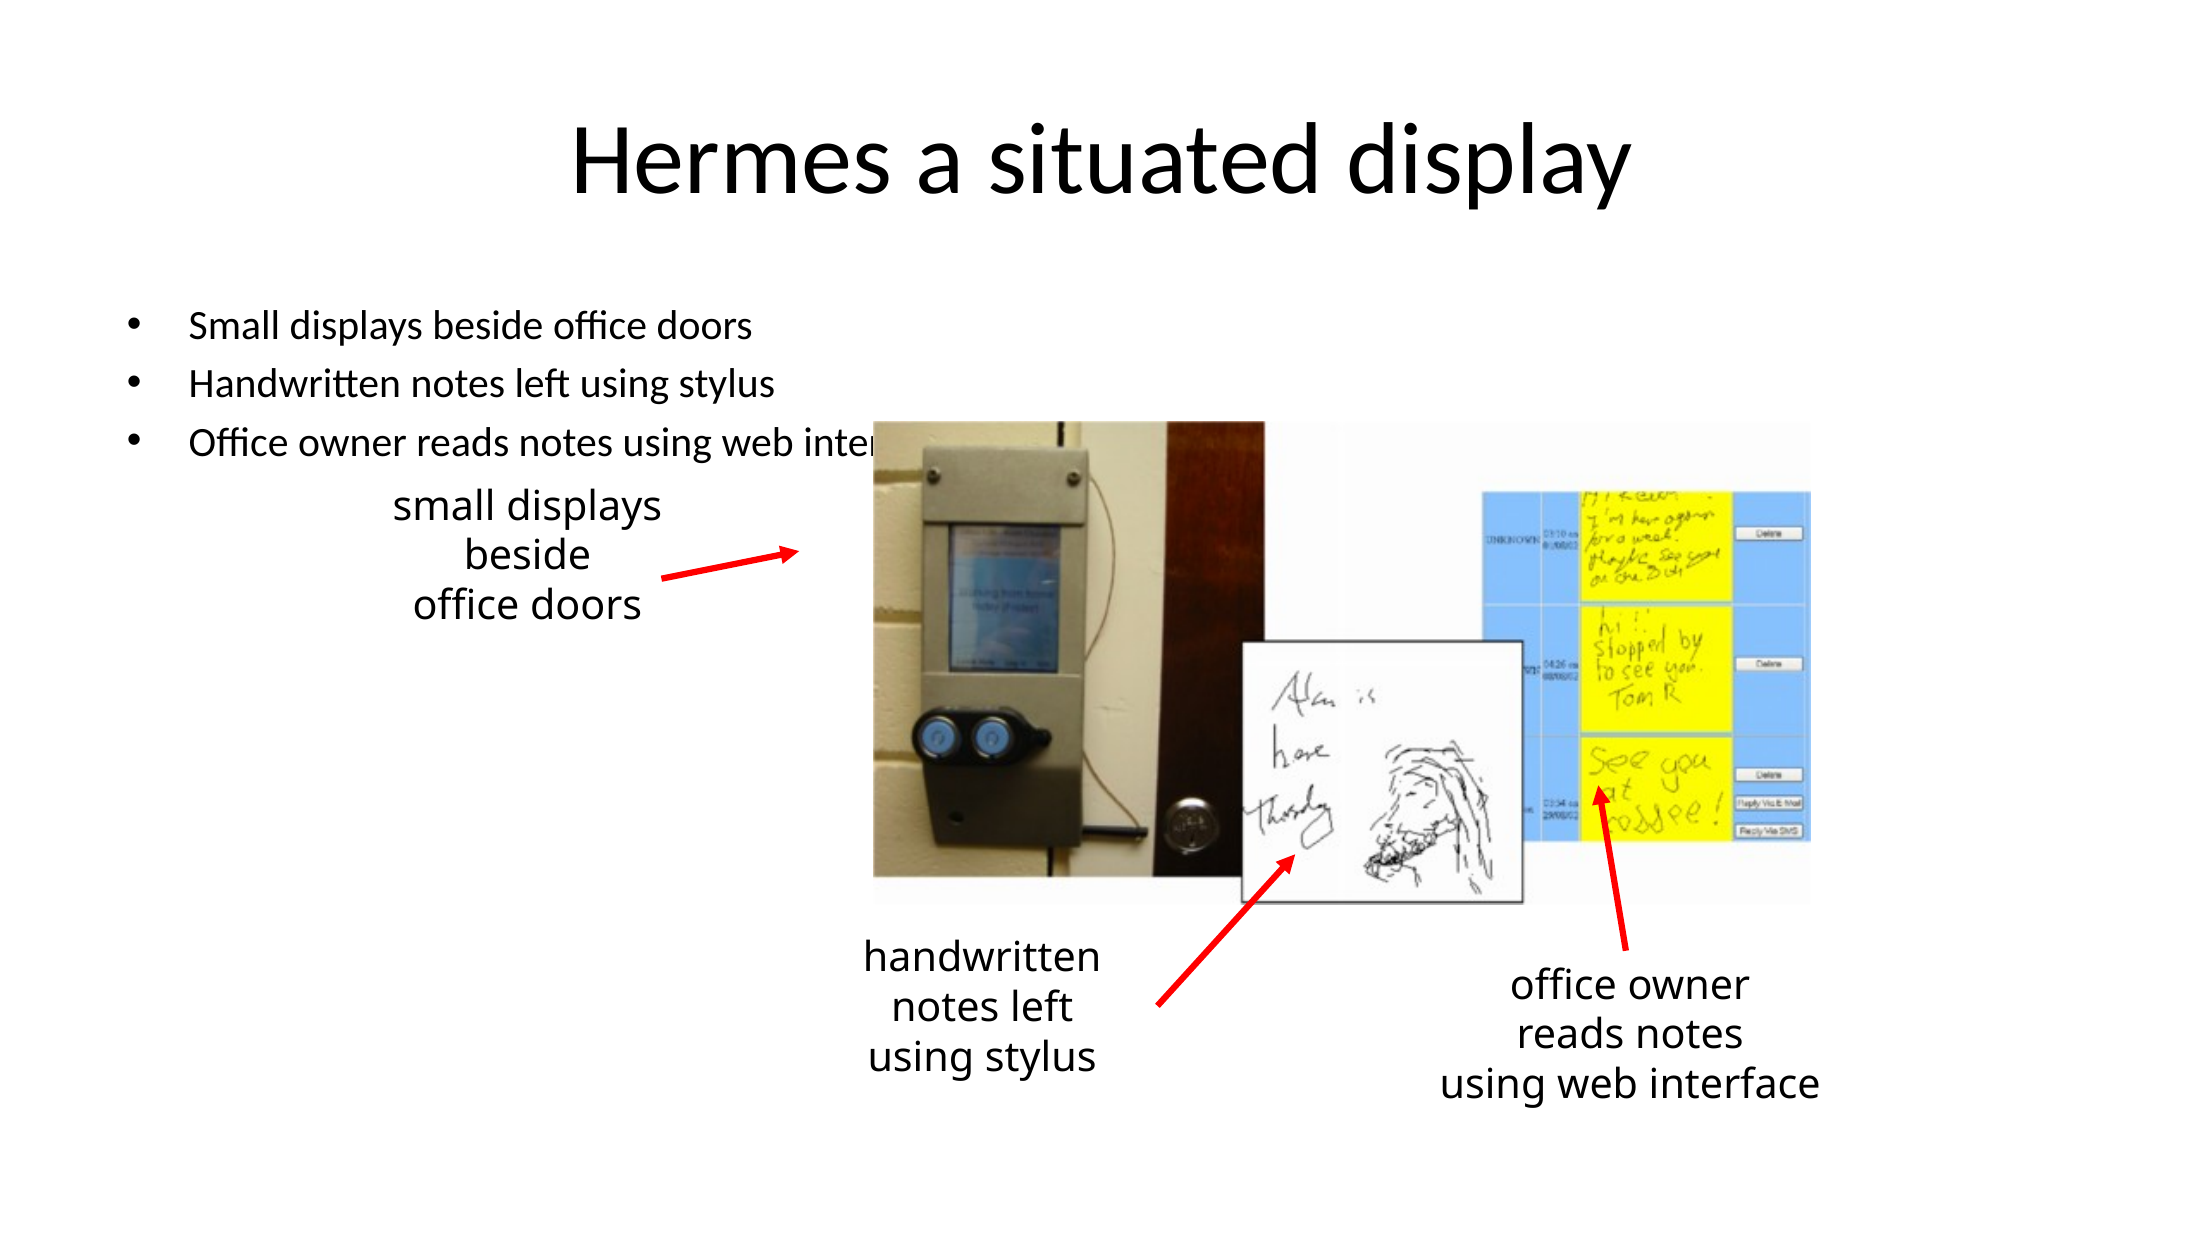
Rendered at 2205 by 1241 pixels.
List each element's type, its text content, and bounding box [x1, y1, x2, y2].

title Hermes a situated display [110, 49, 2095, 257]
picture [872, 421, 1811, 906]
text_box handwritten notes left using stylus [848, 923, 1117, 1087]
list Small displays beside office doors Handwritten notes left using stylus Office owner reads notes using web interface [110, 289, 2095, 1108]
text_box [661, 547, 800, 579]
text_box small displays beside office doors [377, 471, 678, 636]
text_box office owner reads notes using web interface [1424, 950, 1836, 1115]
